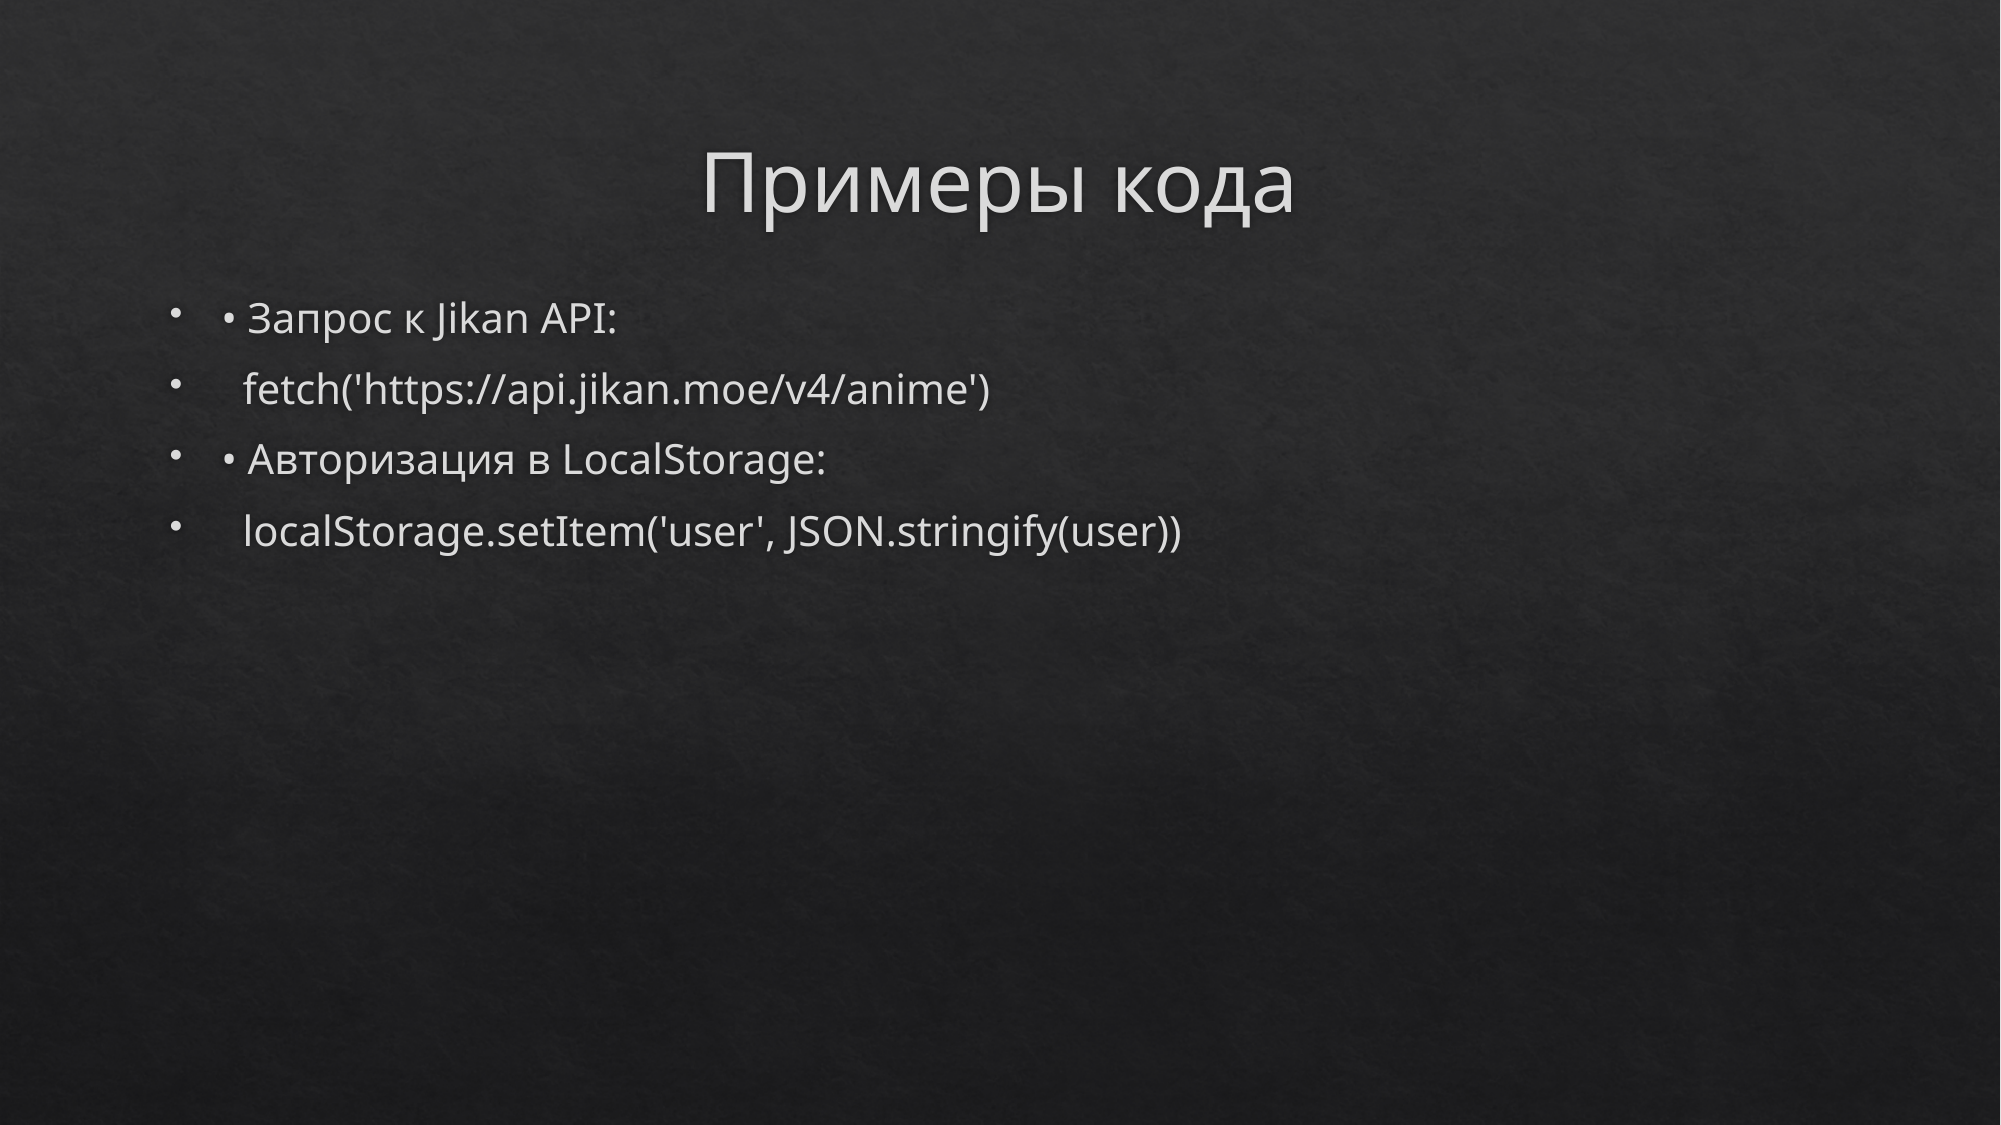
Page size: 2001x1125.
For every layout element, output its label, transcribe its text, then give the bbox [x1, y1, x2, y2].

title Примеры кода [149, 99, 1849, 260]
list • Запрос к Jikan API: fetch('https://api.jikan.moe/v4/anime') • Авторизация в LocalStorage: localStorage.setItem('user', JSON.stringify(user)) [149, 284, 1849, 950]
